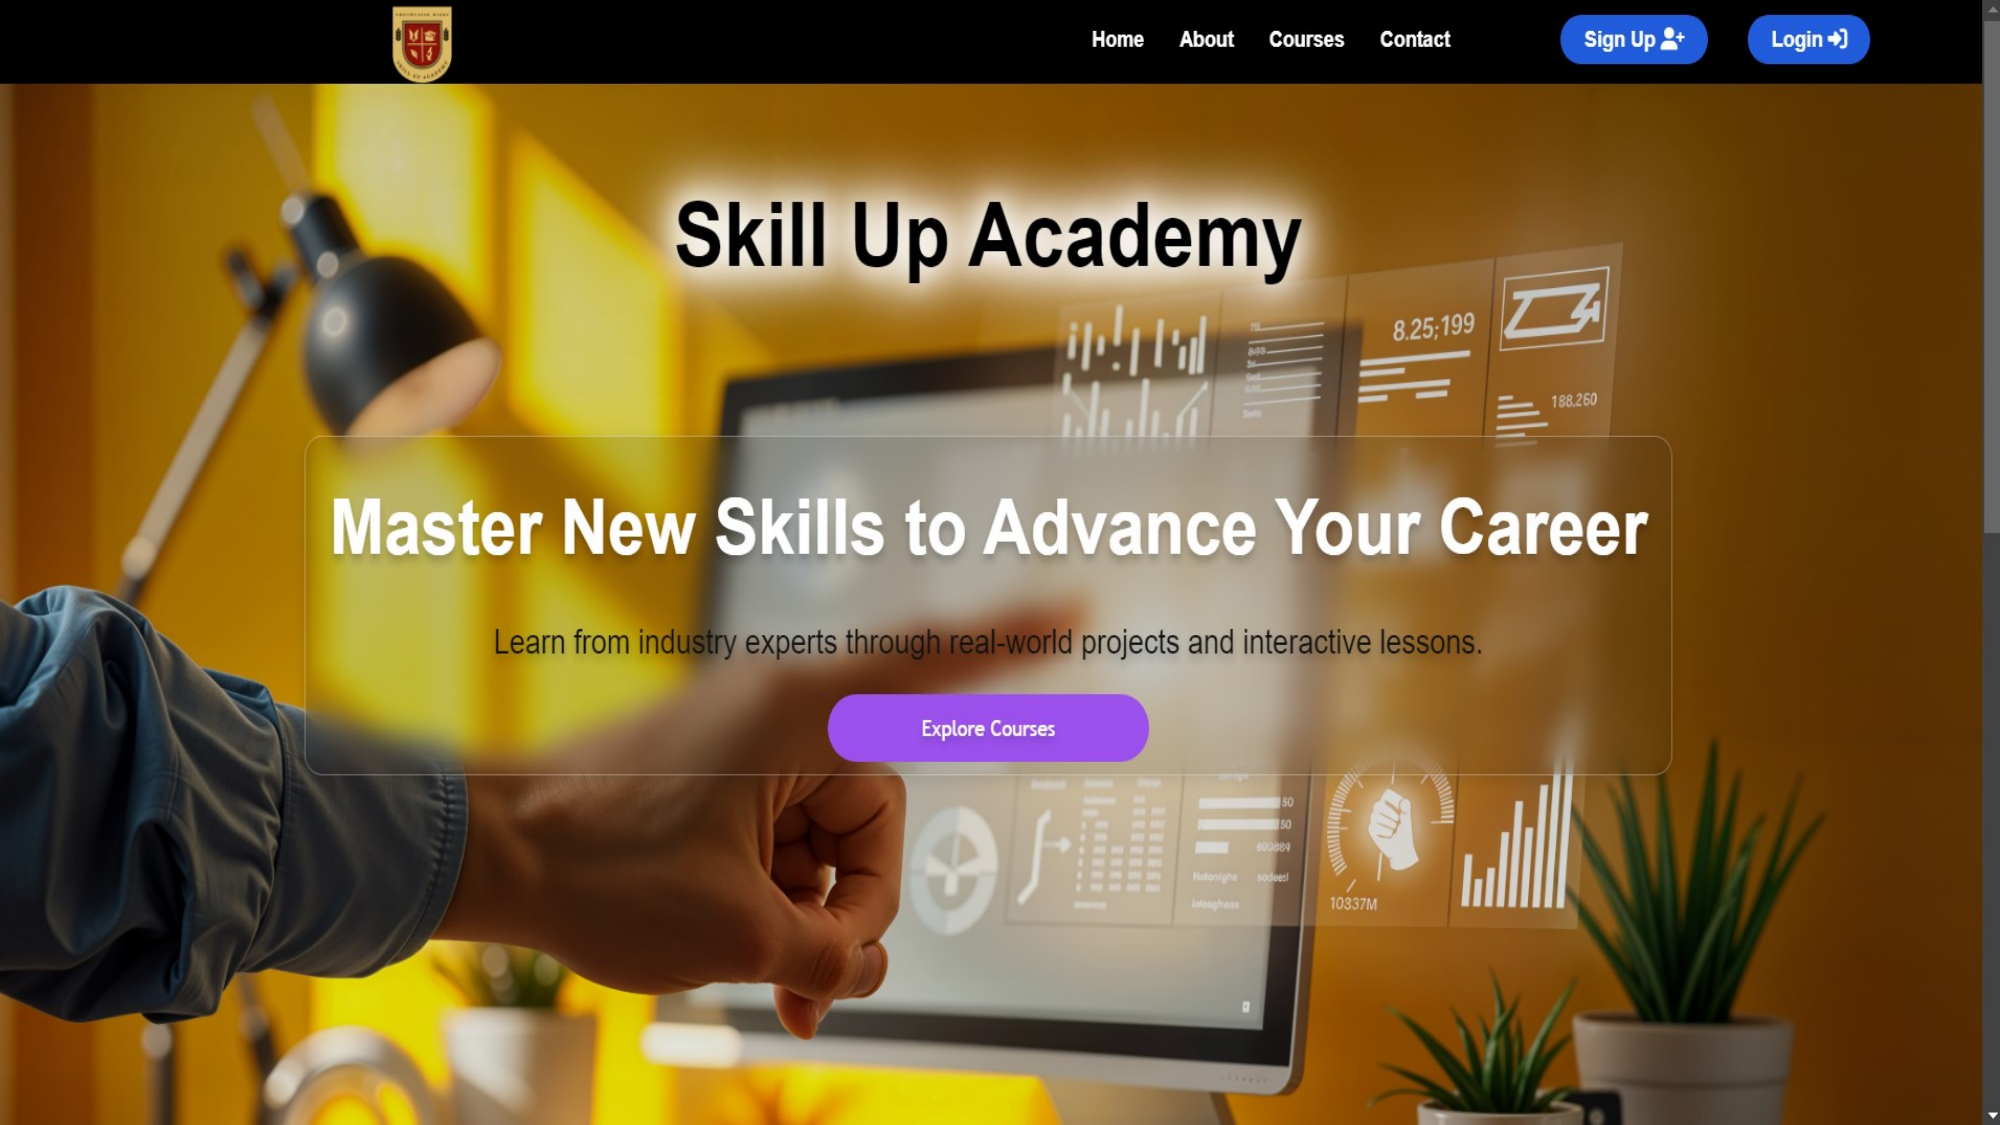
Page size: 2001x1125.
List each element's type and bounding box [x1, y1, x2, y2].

list [0, 0, 2000, 1125]
